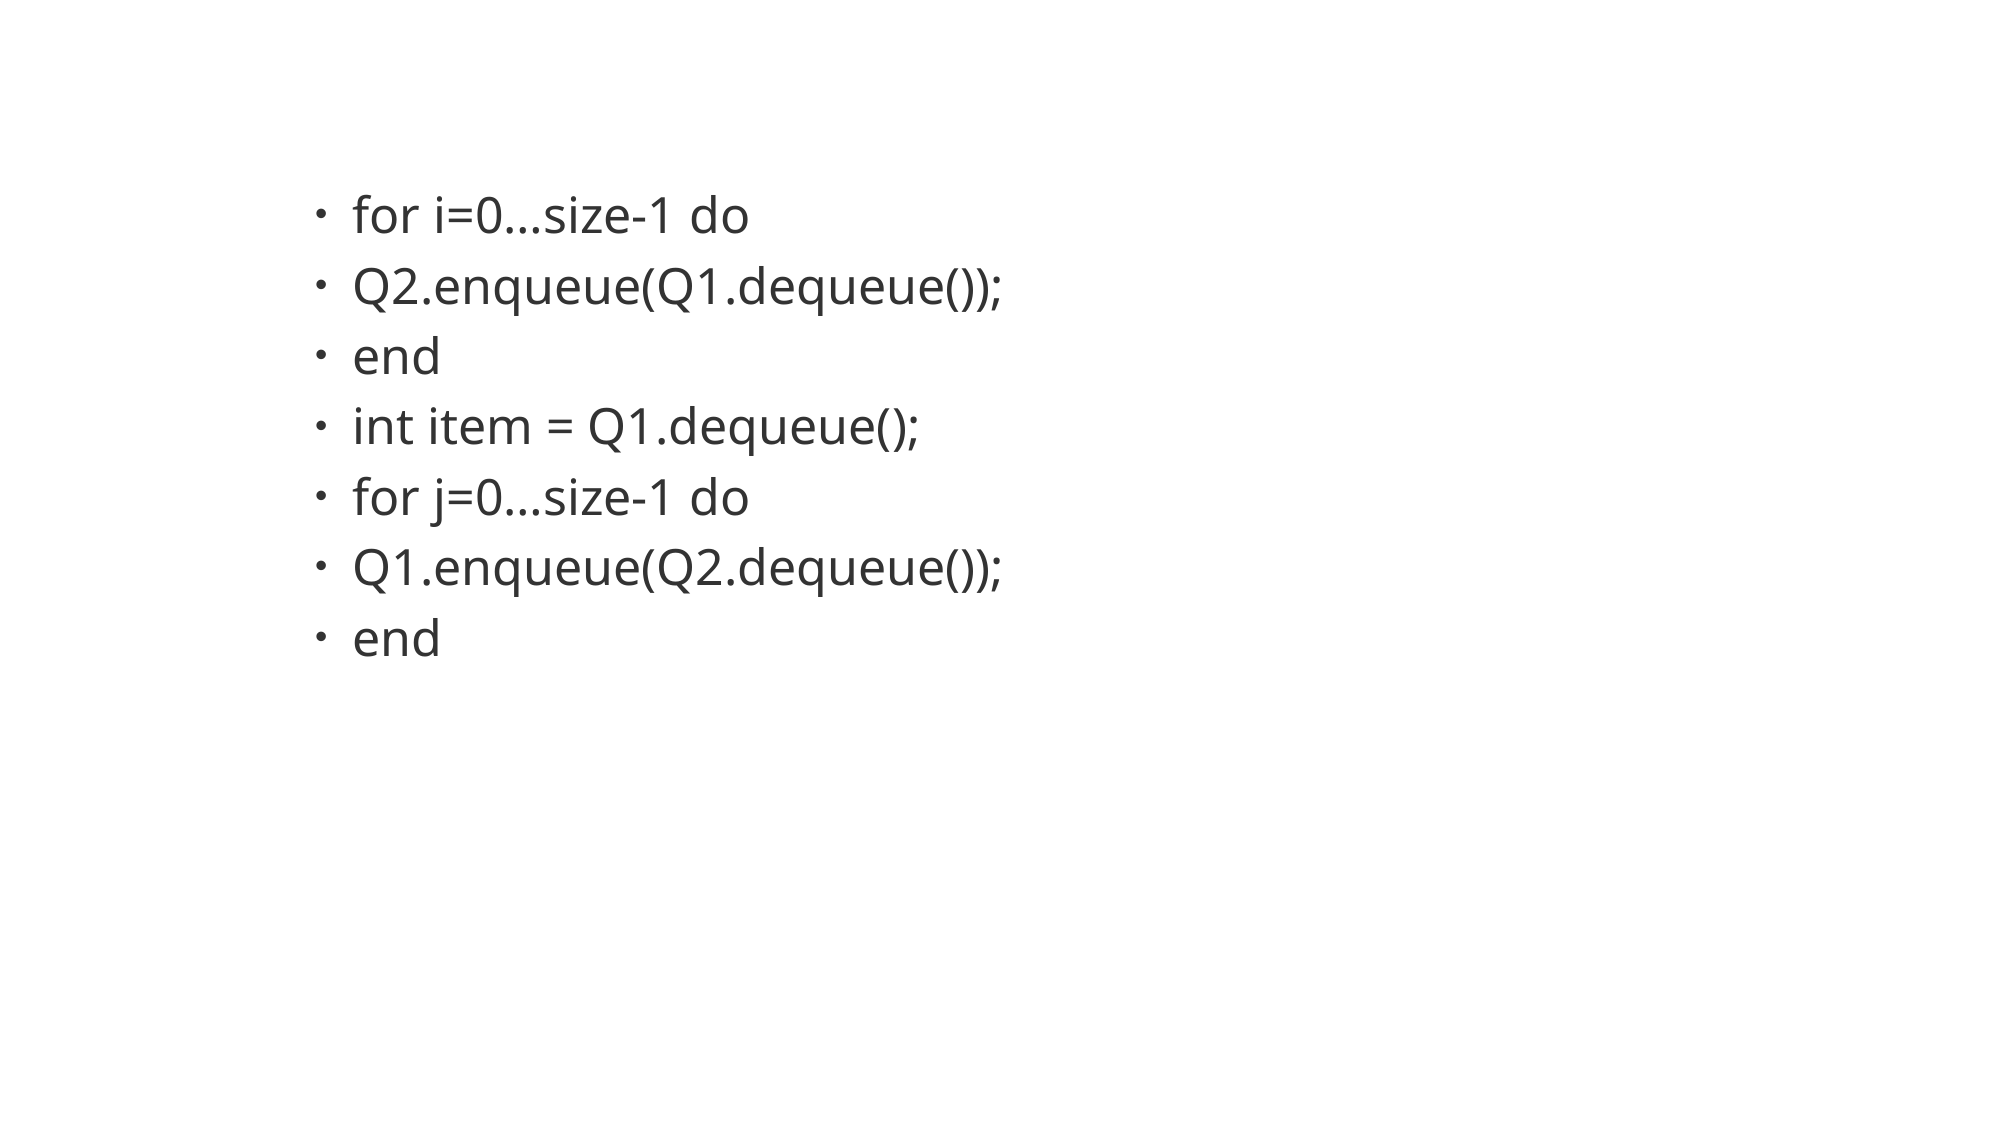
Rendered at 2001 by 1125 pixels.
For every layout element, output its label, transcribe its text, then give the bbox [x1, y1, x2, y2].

list for i=0…size-1 do Q2.enqueue(Q1.dequeue()); end int item = Q1.dequeue(); for j=0…size-1 do Q1.enqueue(Q2.dequeue()); end [225, 176, 1782, 1013]
